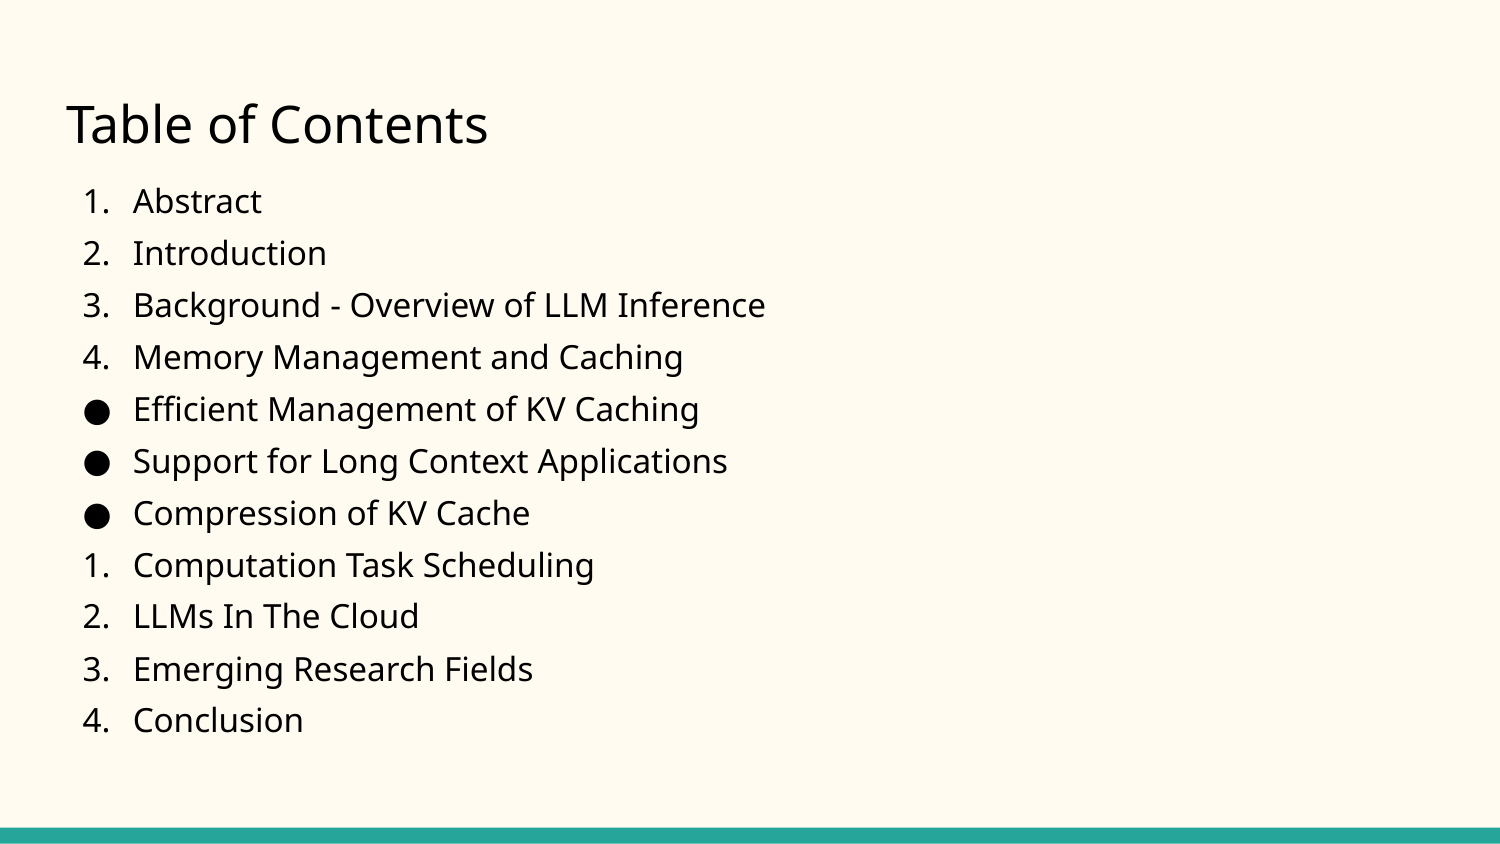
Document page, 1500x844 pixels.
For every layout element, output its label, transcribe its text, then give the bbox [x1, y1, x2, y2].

title Table of Contents [51, 72, 1449, 156]
list Abstract Introduction Background - Overview of LLM Inference Memory Management and Caching Efficient Management of KV Caching Support for Long Context Applications Compression of KV Cache Computation Task Scheduling LLMs In The Cloud Emerging Research Fields Conclusion [51, 156, 1449, 763]
